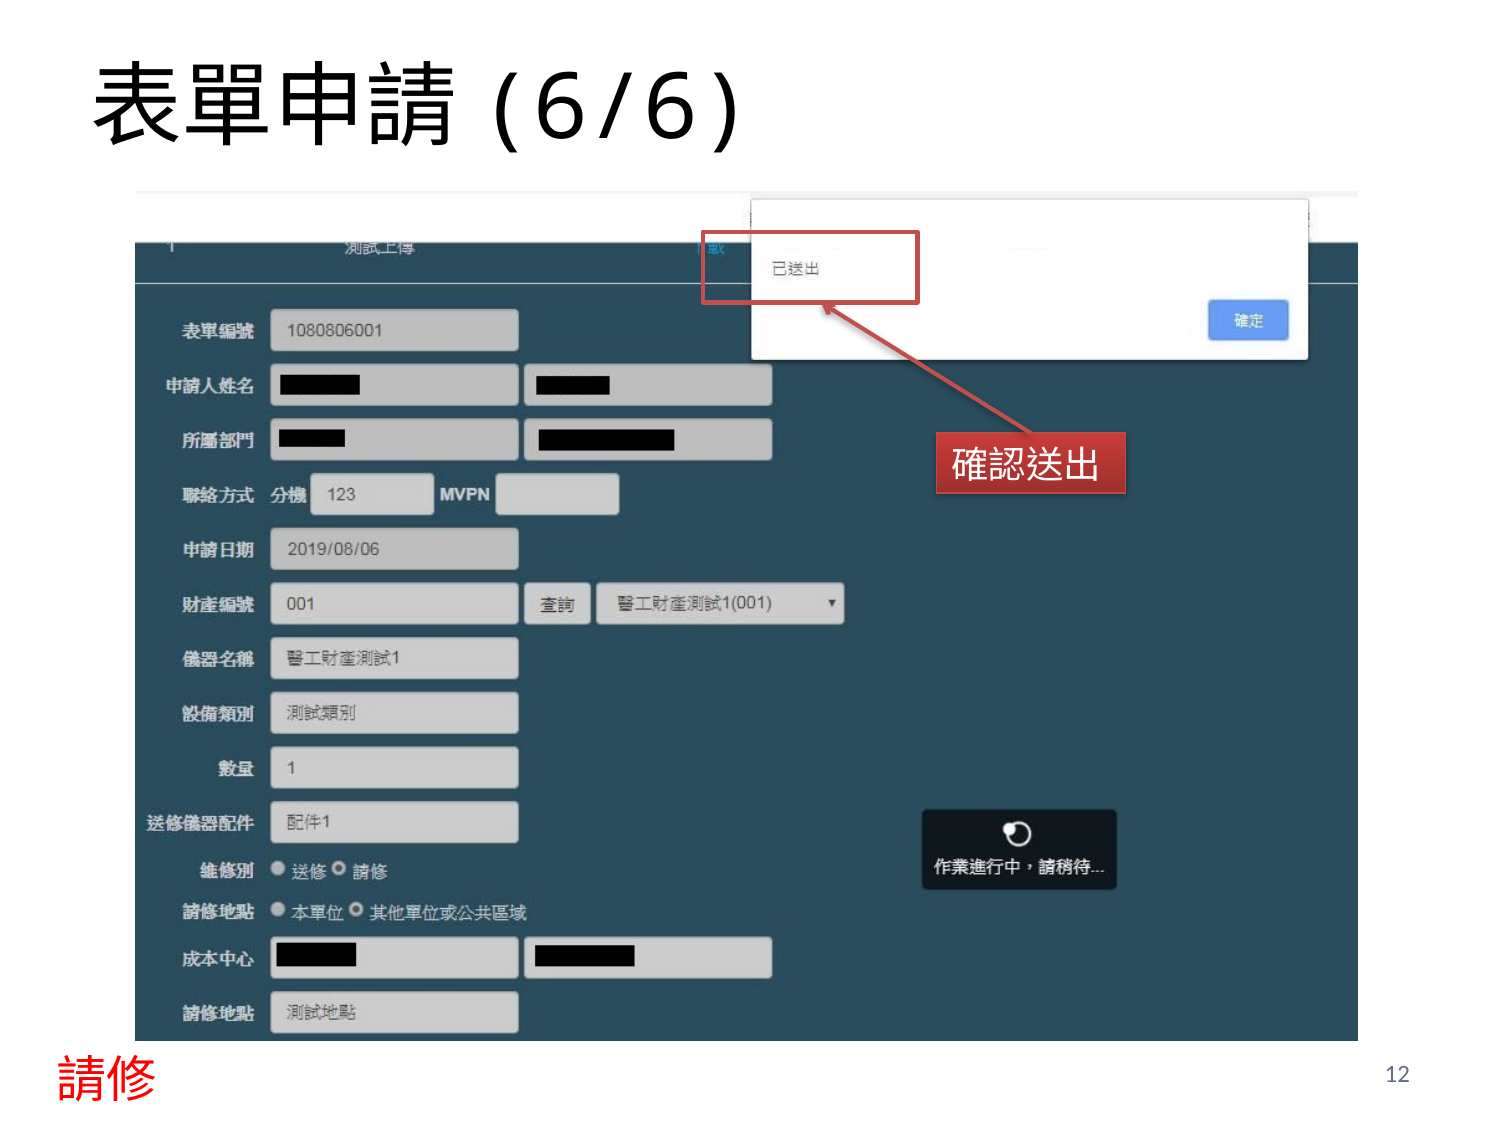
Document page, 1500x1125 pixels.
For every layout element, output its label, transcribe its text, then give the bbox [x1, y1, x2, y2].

title 表單申請(6/6) [75, 30, 1425, 173]
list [135, 191, 1358, 1042]
text_box 請修 [42, 1040, 172, 1116]
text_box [820, 302, 1032, 434]
slide_number 12 [1074, 1042, 1425, 1103]
